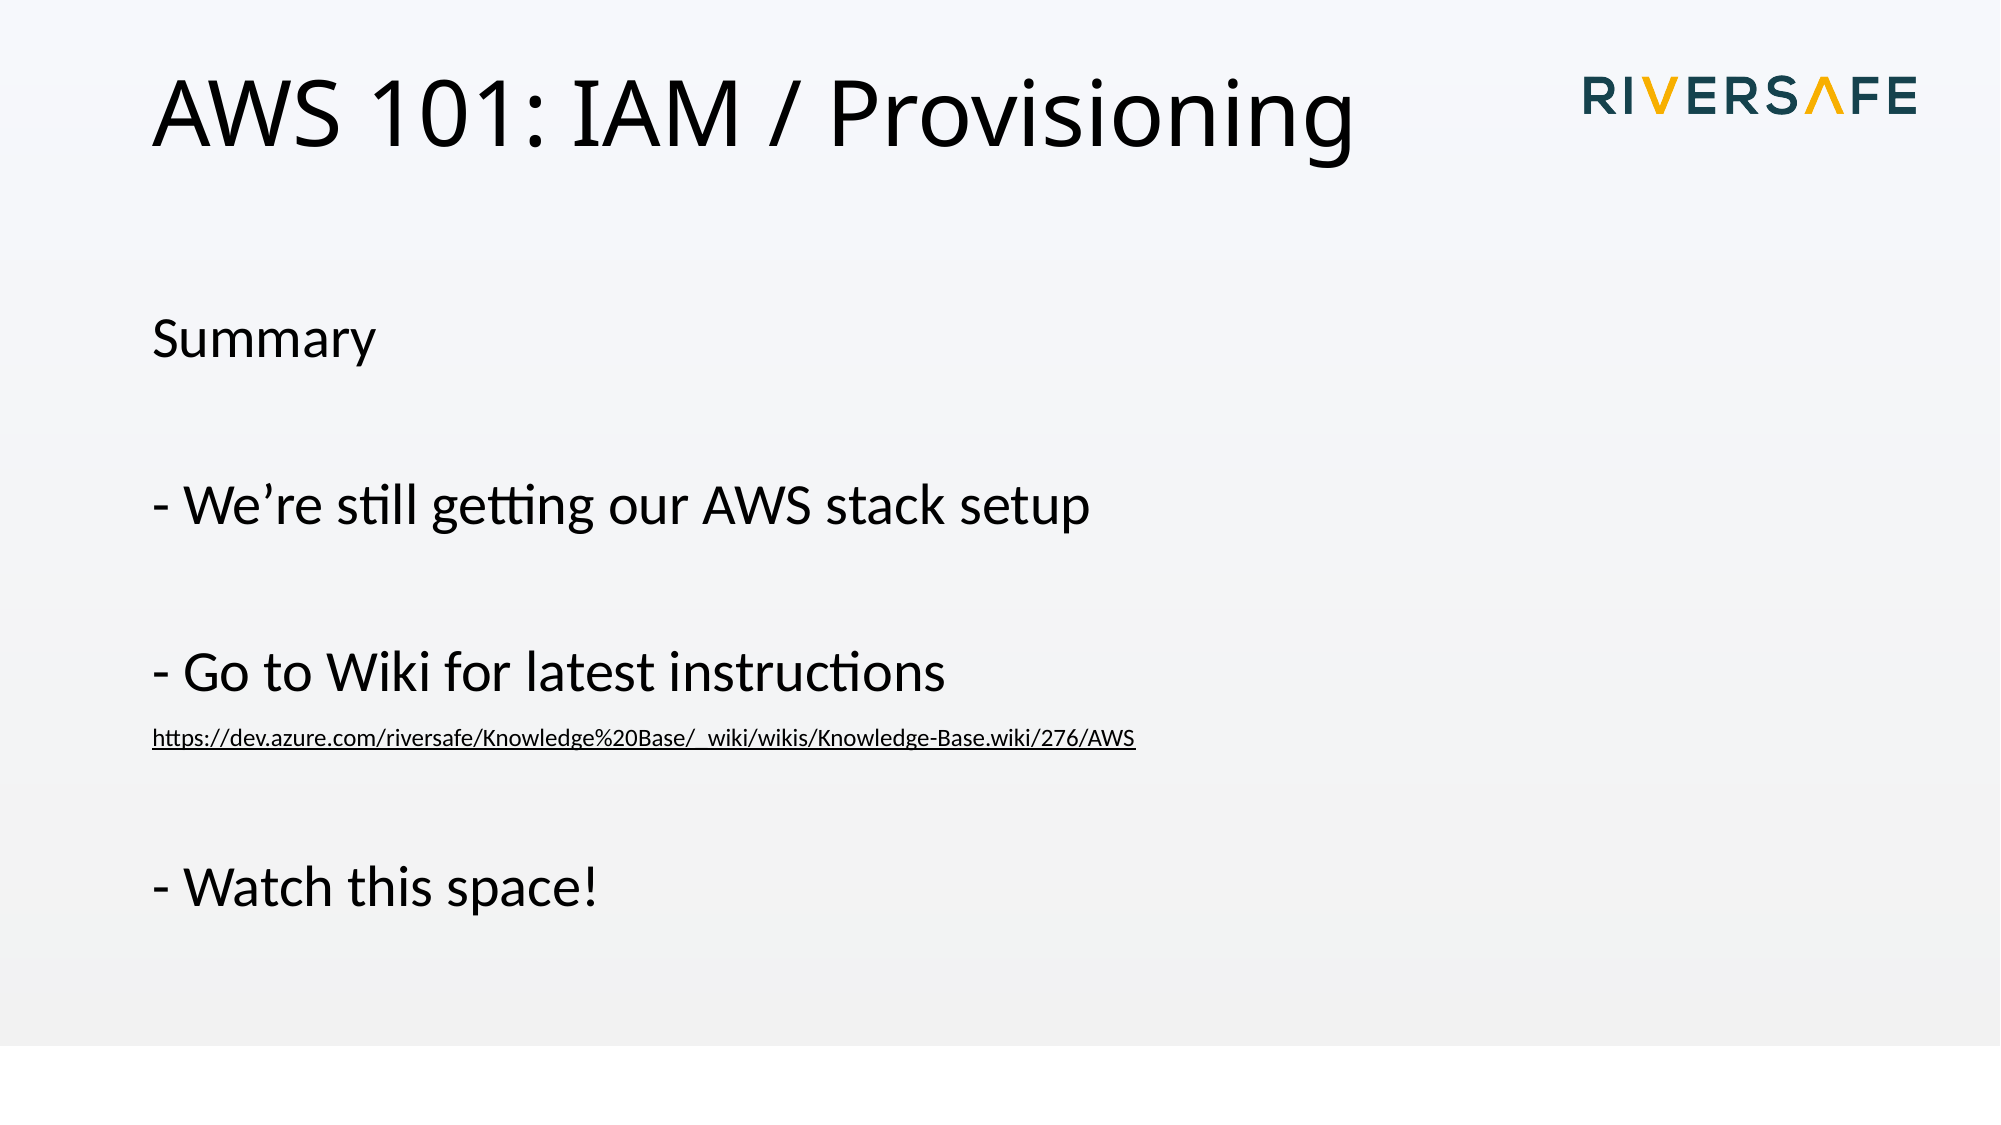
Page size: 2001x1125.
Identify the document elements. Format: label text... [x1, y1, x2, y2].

text_box Summary - We’re still getting our AWS stack setup - Go to Wiki for latest instructions https://dev.azure.com/riversafe/Knowledge%20Base/_wiki/wikis/Knowledge-Base.wiki/276/AWS - Watch this space! [137, 299, 1280, 1014]
picture [1863, 75, 1916, 115]
title AWS 101: IAM / Provisioning [137, 59, 1863, 278]
